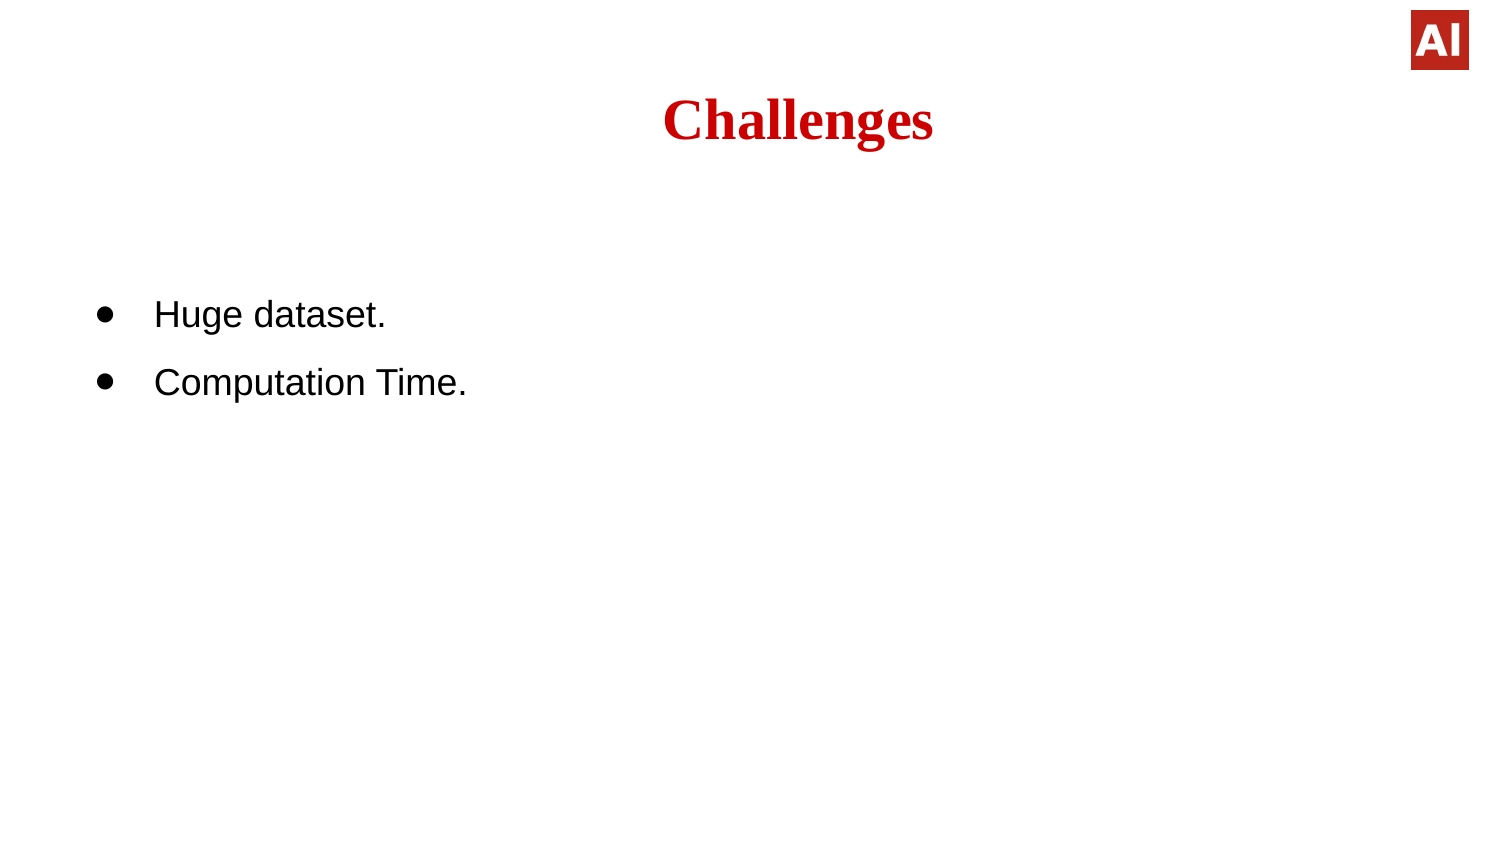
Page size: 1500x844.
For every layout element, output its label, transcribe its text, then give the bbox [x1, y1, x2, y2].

picture [1411, 10, 1469, 70]
text_box Huge dataset. Computation Time. [91, 265, 471, 403]
title Challenges [63, 53, 1308, 223]
